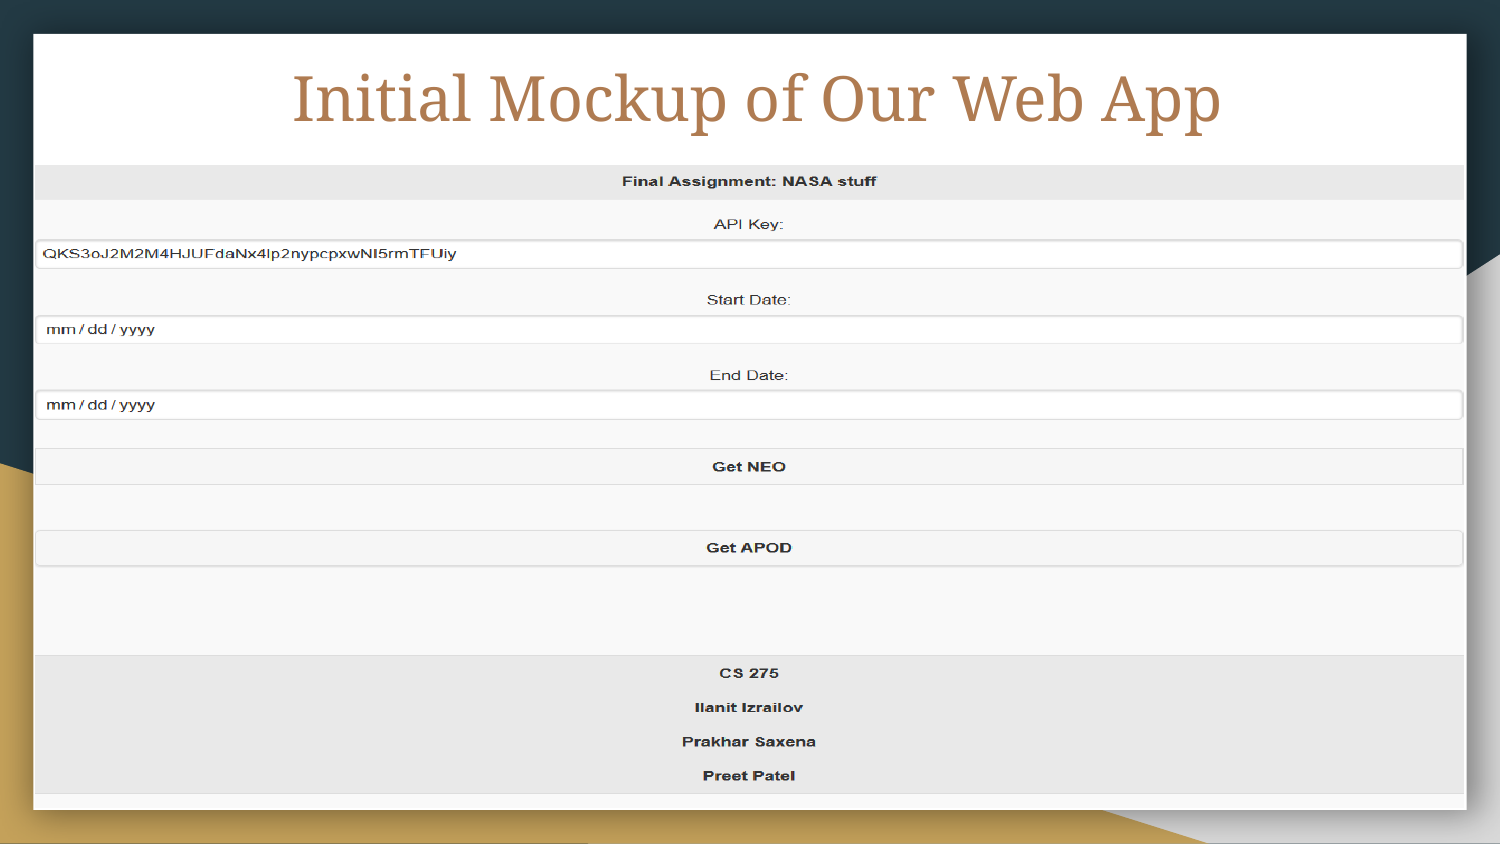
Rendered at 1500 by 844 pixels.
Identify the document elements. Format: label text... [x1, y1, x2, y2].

picture [35, 165, 1465, 809]
title Initial Mockup of Our Web App [277, 43, 1500, 201]
